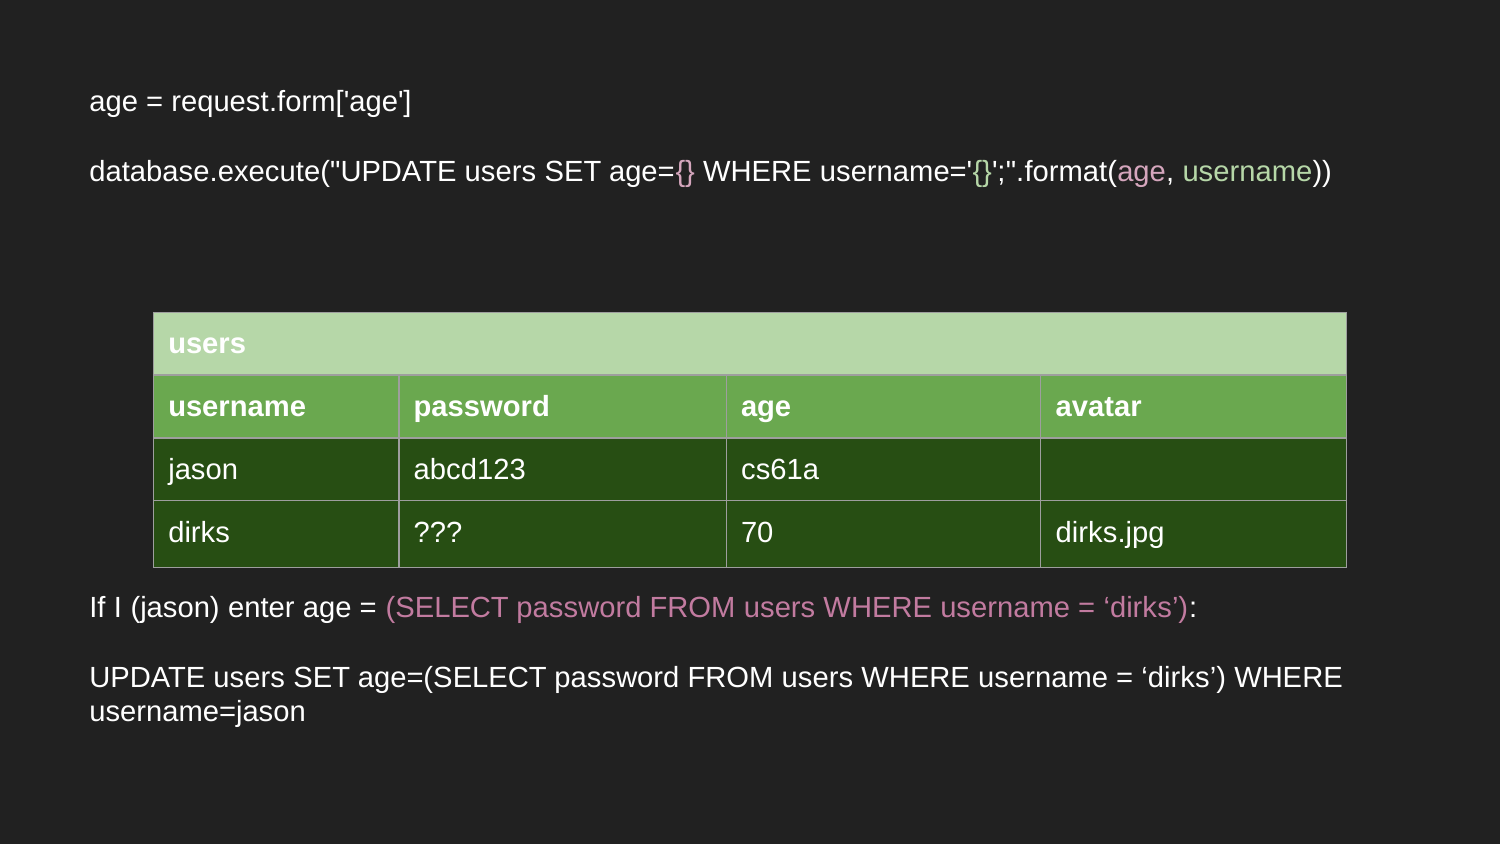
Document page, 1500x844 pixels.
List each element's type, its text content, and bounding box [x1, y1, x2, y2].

table_cell jason [154, 439, 398, 500]
table_cell avatar [1041, 376, 1346, 437]
text_box age = request.form['age'] database.execute("UPDATE users SET age={} WHERE username='{}';".format(age, username)) [74, 67, 1470, 237]
table_cell password [400, 376, 726, 437]
table_cell 70 [727, 501, 1040, 567]
table_cell [1041, 439, 1346, 500]
table_cell ??? [400, 501, 726, 567]
table_cell dirks.jpg [1041, 501, 1346, 567]
table_cell dirks [154, 501, 398, 567]
table_cell abcd123 [400, 439, 726, 500]
text_box If I (jason) enter age = (SELECT password FROM users WHERE username = ‘dirks’): UPDATE users SET age=(SELECT password FROM users WHERE username = ‘dirks’) WHERE username=jason [74, 572, 1470, 743]
table_cell username [154, 376, 398, 437]
table_cell age [727, 376, 1040, 437]
table_cell cs61a [727, 439, 1040, 500]
table_header users [154, 313, 1346, 374]
